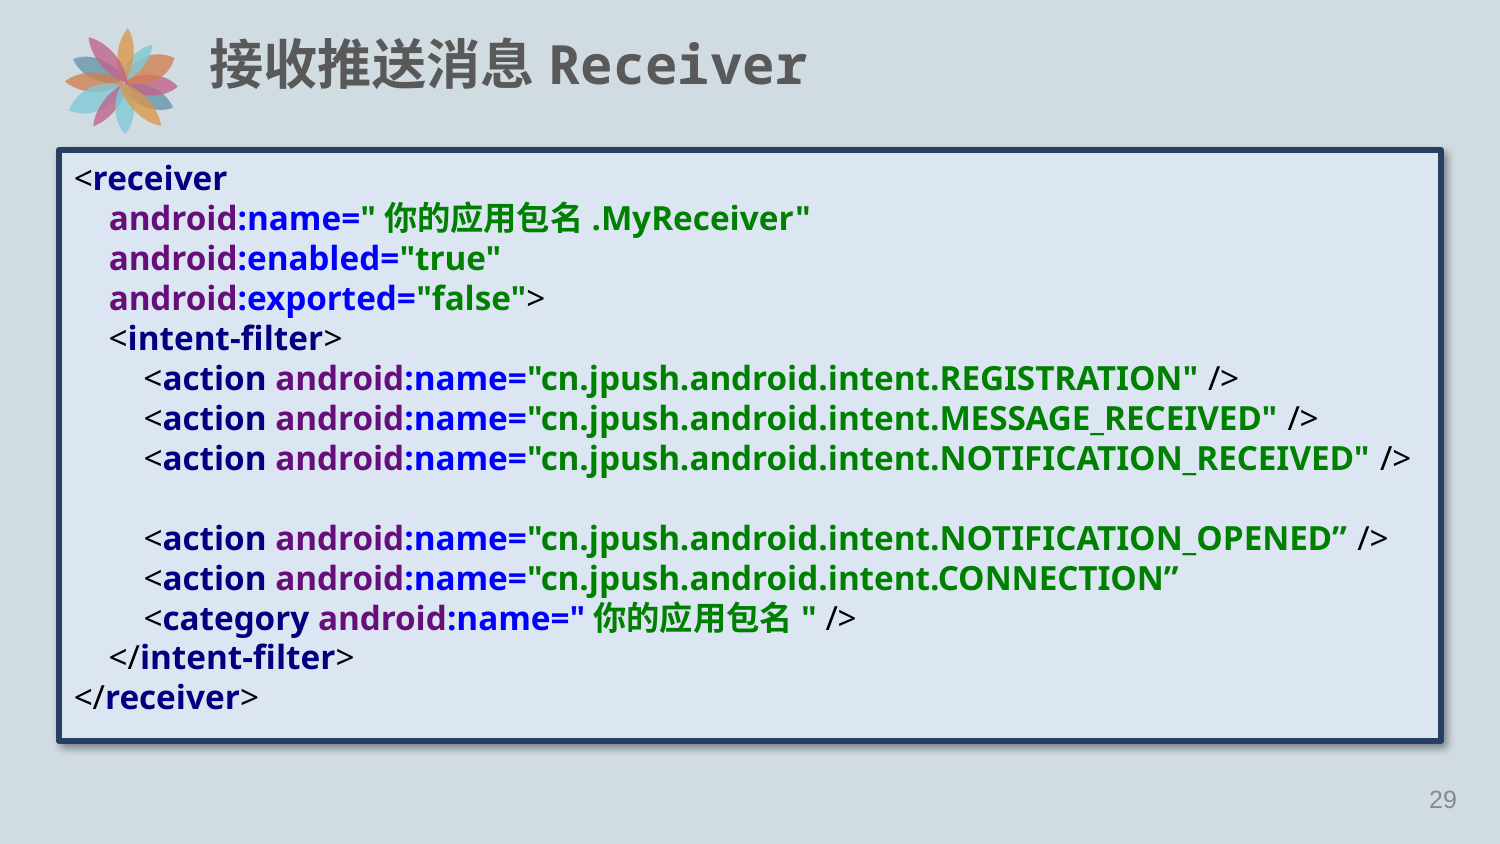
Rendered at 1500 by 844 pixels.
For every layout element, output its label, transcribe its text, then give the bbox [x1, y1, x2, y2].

text_box <receiver android:name="你的应用包名.MyReceiver" android:enabled="true" android:exported="false"> <intent-filter> <action android:name="cn.jpush.android.intent.REGISTRATION" /> <action android:name="cn.jpush.android.intent.MESSAGE_RECEIVED" /> <action android:name="cn.jpush.android.intent.NOTIFICATION_RECEIVED" /> <action android:name="cn.jpush.android.intent.NOTIFICATION_OPENED” /> <action android:name="cn.jpush.android.intent.CONNECTION” <category android:name="你的应用包名" /> </intent-filter> </receiver> [58, 150, 1441, 741]
slide_number 28 [1364, 776, 1473, 822]
title 接收推送消息Receiver [194, 23, 1195, 122]
